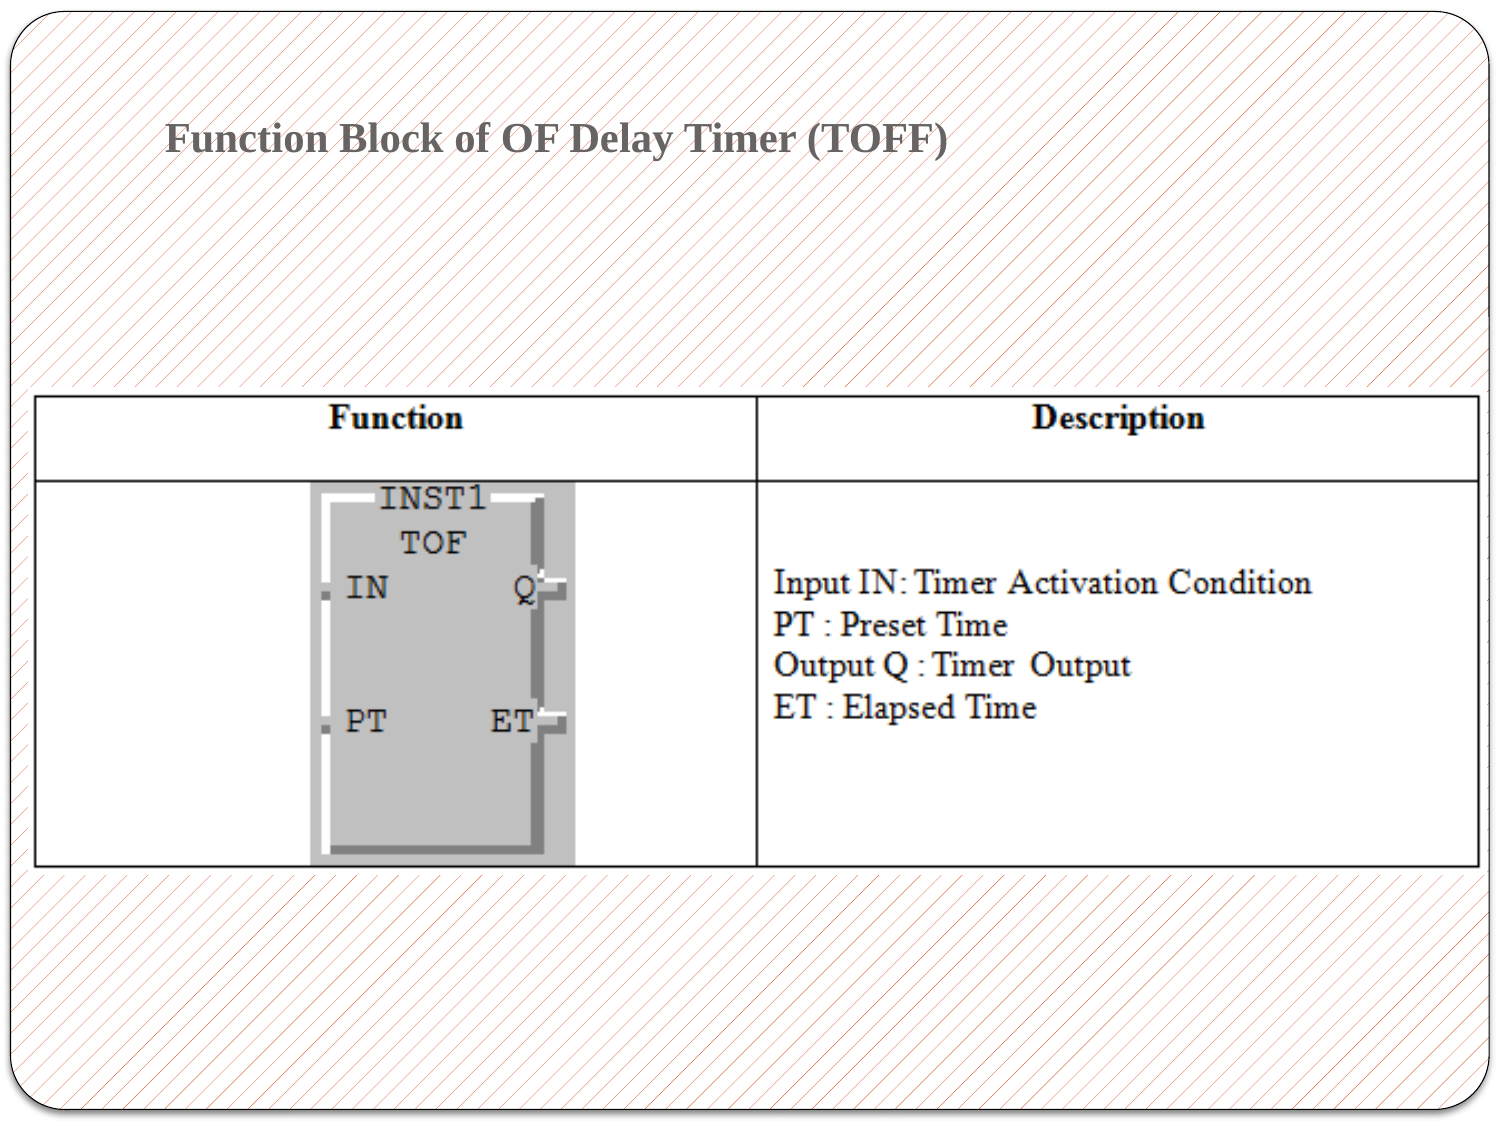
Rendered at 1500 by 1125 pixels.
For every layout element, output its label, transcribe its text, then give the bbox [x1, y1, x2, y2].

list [28, 387, 1487, 876]
title Function Block of OF Delay Timer (TOFF) [150, 45, 1425, 233]
